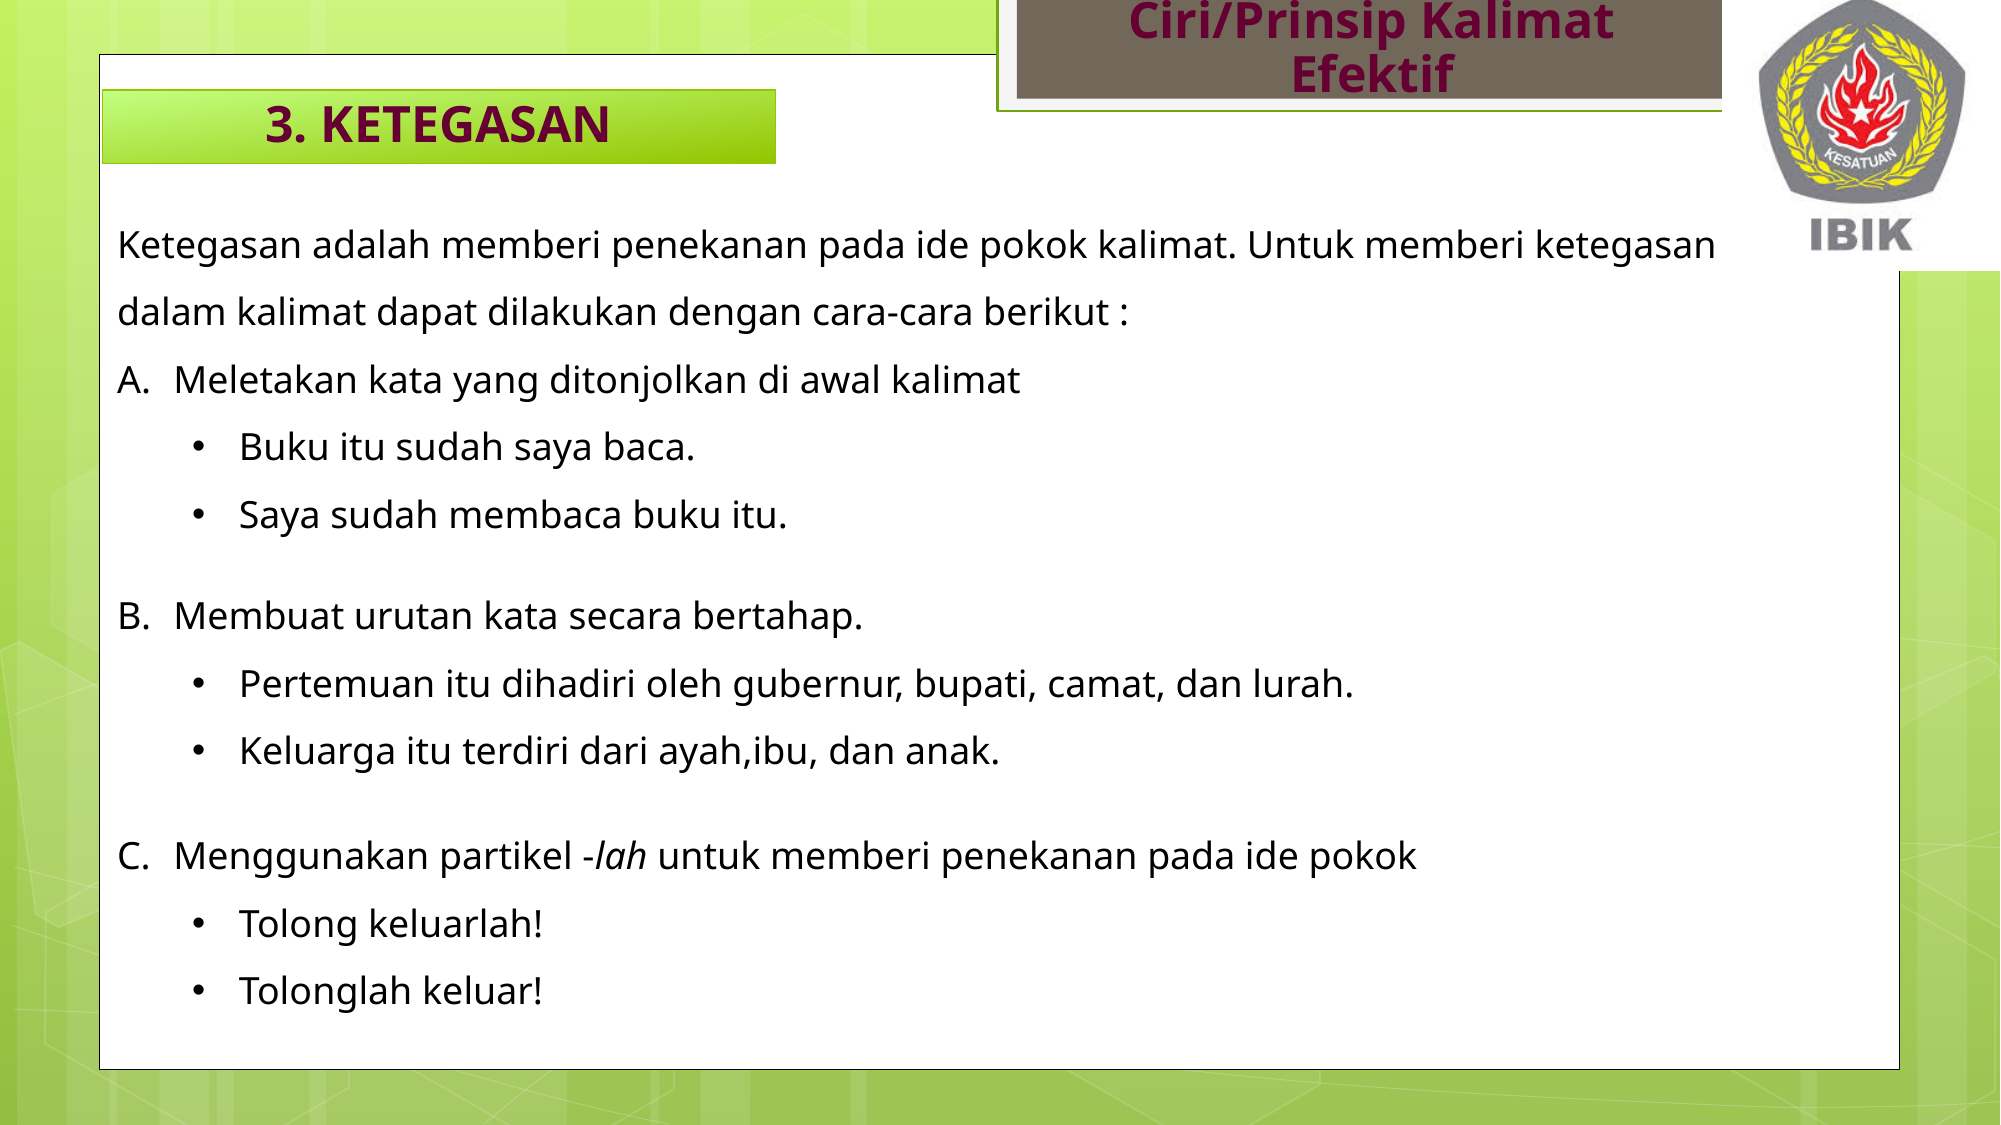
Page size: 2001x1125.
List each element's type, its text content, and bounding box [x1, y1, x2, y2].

text_box 3. KETEGASAN [102, 89, 776, 164]
text_box Ketegasan adalah memberi penekanan pada ide pokok kalimat. Untuk memberi ketegasan dalam kalimat dapat dilakukan dengan cara-cara berikut : Meletakan kata yang ditonjolkan di awal kalimat Buku itu sudah saya baca. Saya sudah membaca buku itu. Membuat urutan kata secara bertahap. Pertemuan itu dihadiri oleh gubernur, bupati, camat, dan lurah. Keluarga itu terdiri dari ayah,ibu, dan anak. Menggunakan partikel -lah untuk memberi penekanan pada ide pokok Tolong keluarlah! Tolonglah keluar! [102, 190, 1898, 1087]
picture [1721, 0, 2000, 271]
text_box Ciri/Prinsip Kalimat Efektif [1035, 0, 1709, 106]
